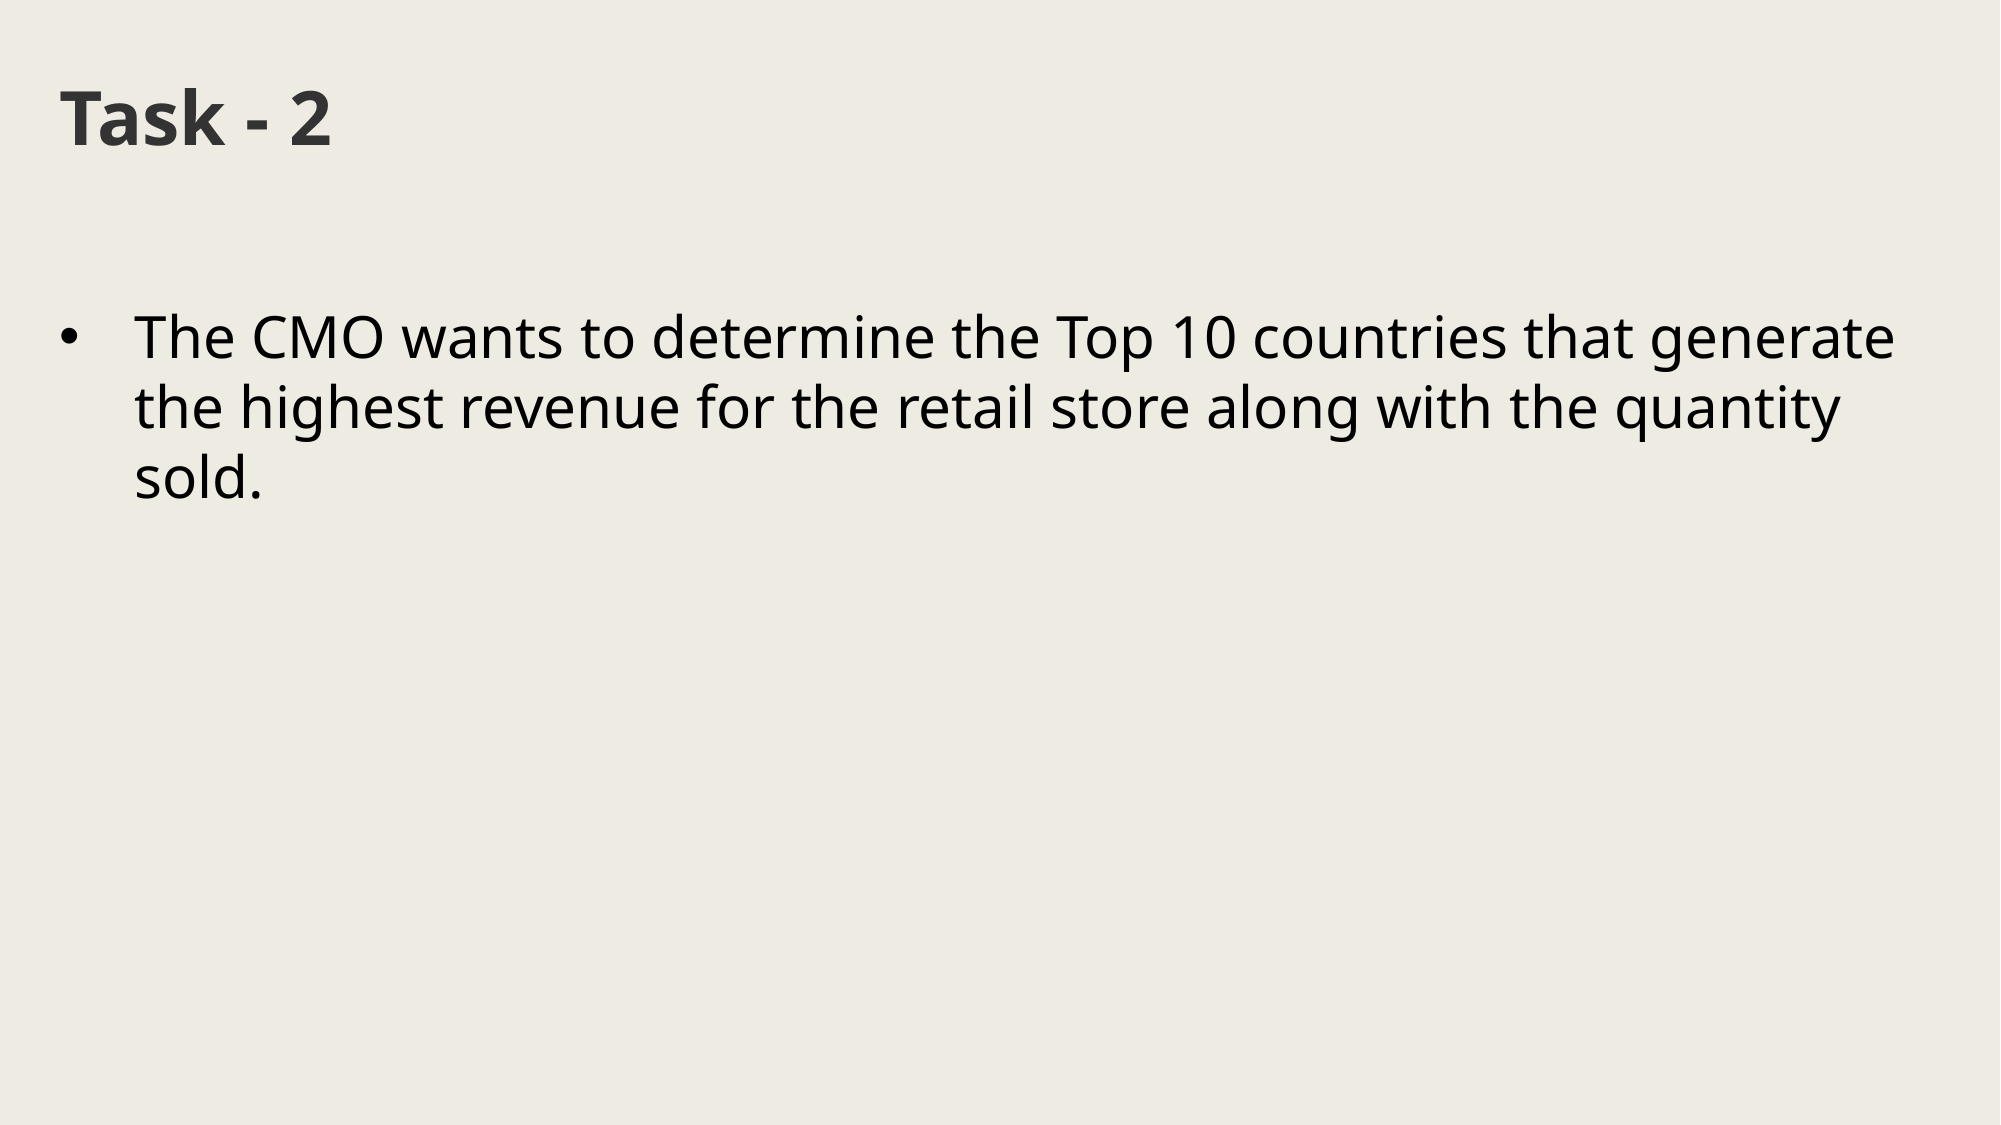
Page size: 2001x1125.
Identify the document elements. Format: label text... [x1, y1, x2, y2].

text_box Task - 2​ The CMO wants to determine the Top 10 countries that generate the highest revenue for the retail store along with the quantity sold. [44, 63, 1982, 598]
